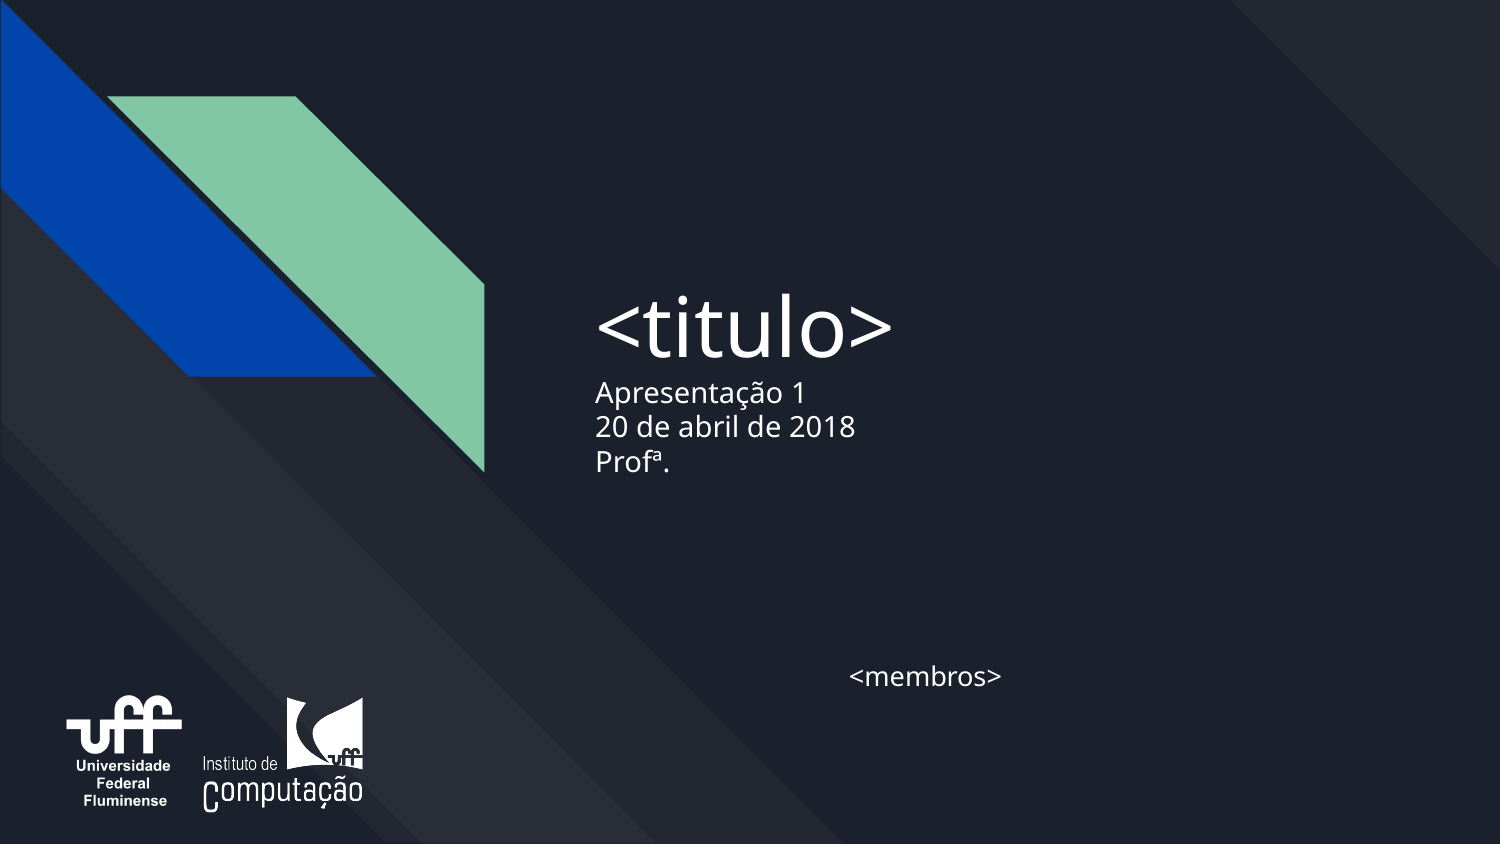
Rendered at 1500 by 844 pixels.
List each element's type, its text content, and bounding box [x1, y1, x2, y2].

title <titulo> Apresentação 1 20 de abril de 2018 Profª. [580, 258, 1404, 518]
picture [64, 694, 183, 813]
picture [200, 694, 365, 813]
subtitle <membros> [833, 643, 1404, 727]
